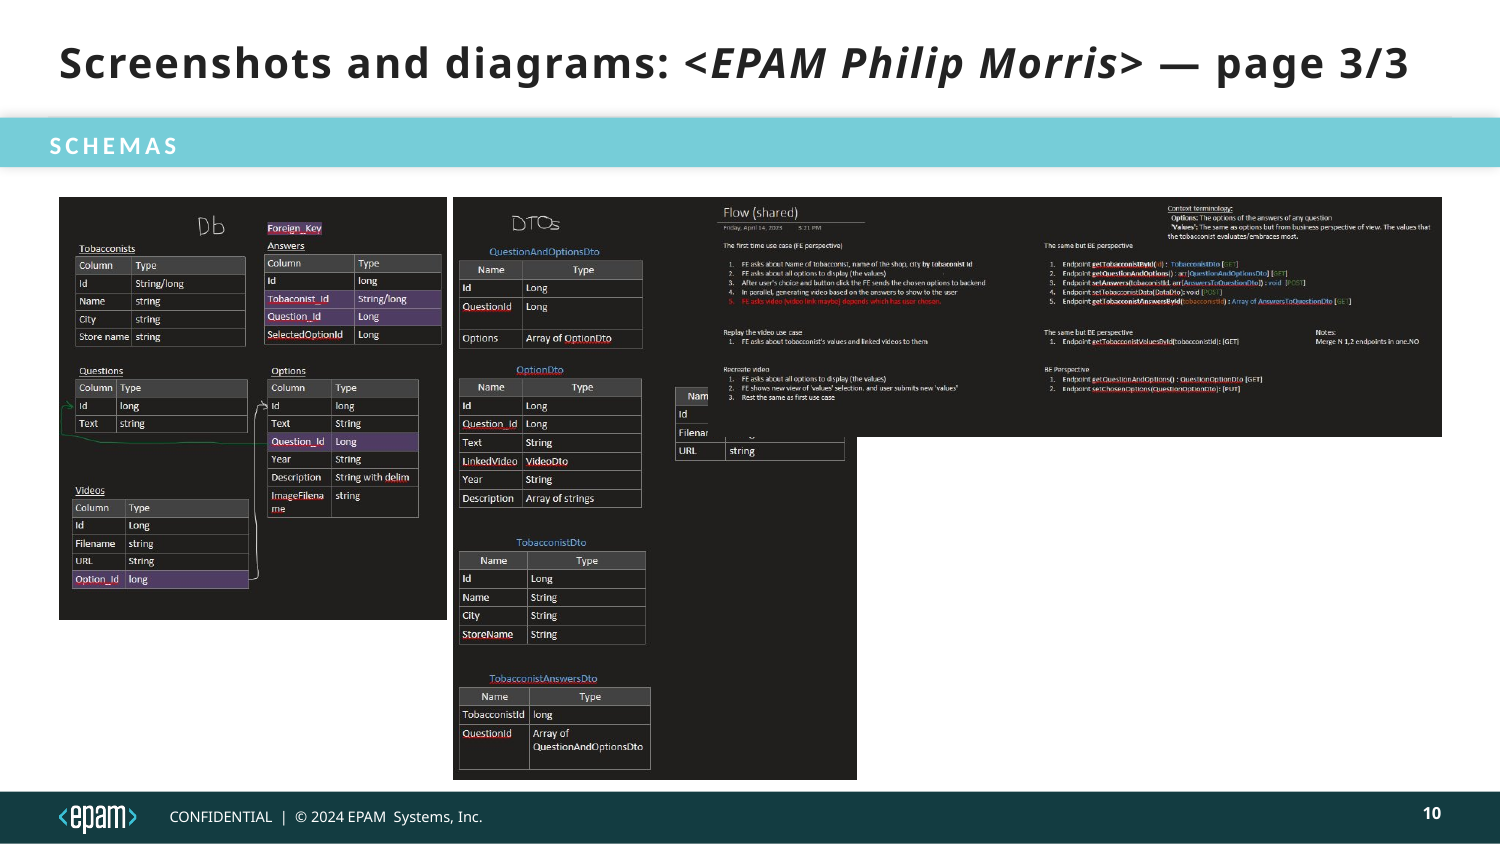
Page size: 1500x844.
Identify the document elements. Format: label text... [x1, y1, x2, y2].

picture [59, 197, 447, 620]
slide_number 10 [1216, 791, 1442, 844]
title Screenshots and diagrams: <EPAM Philip Morris> — page 3/3 [59, 37, 1442, 87]
picture [453, 197, 1442, 780]
text_box Schemas [0, 117, 1500, 168]
